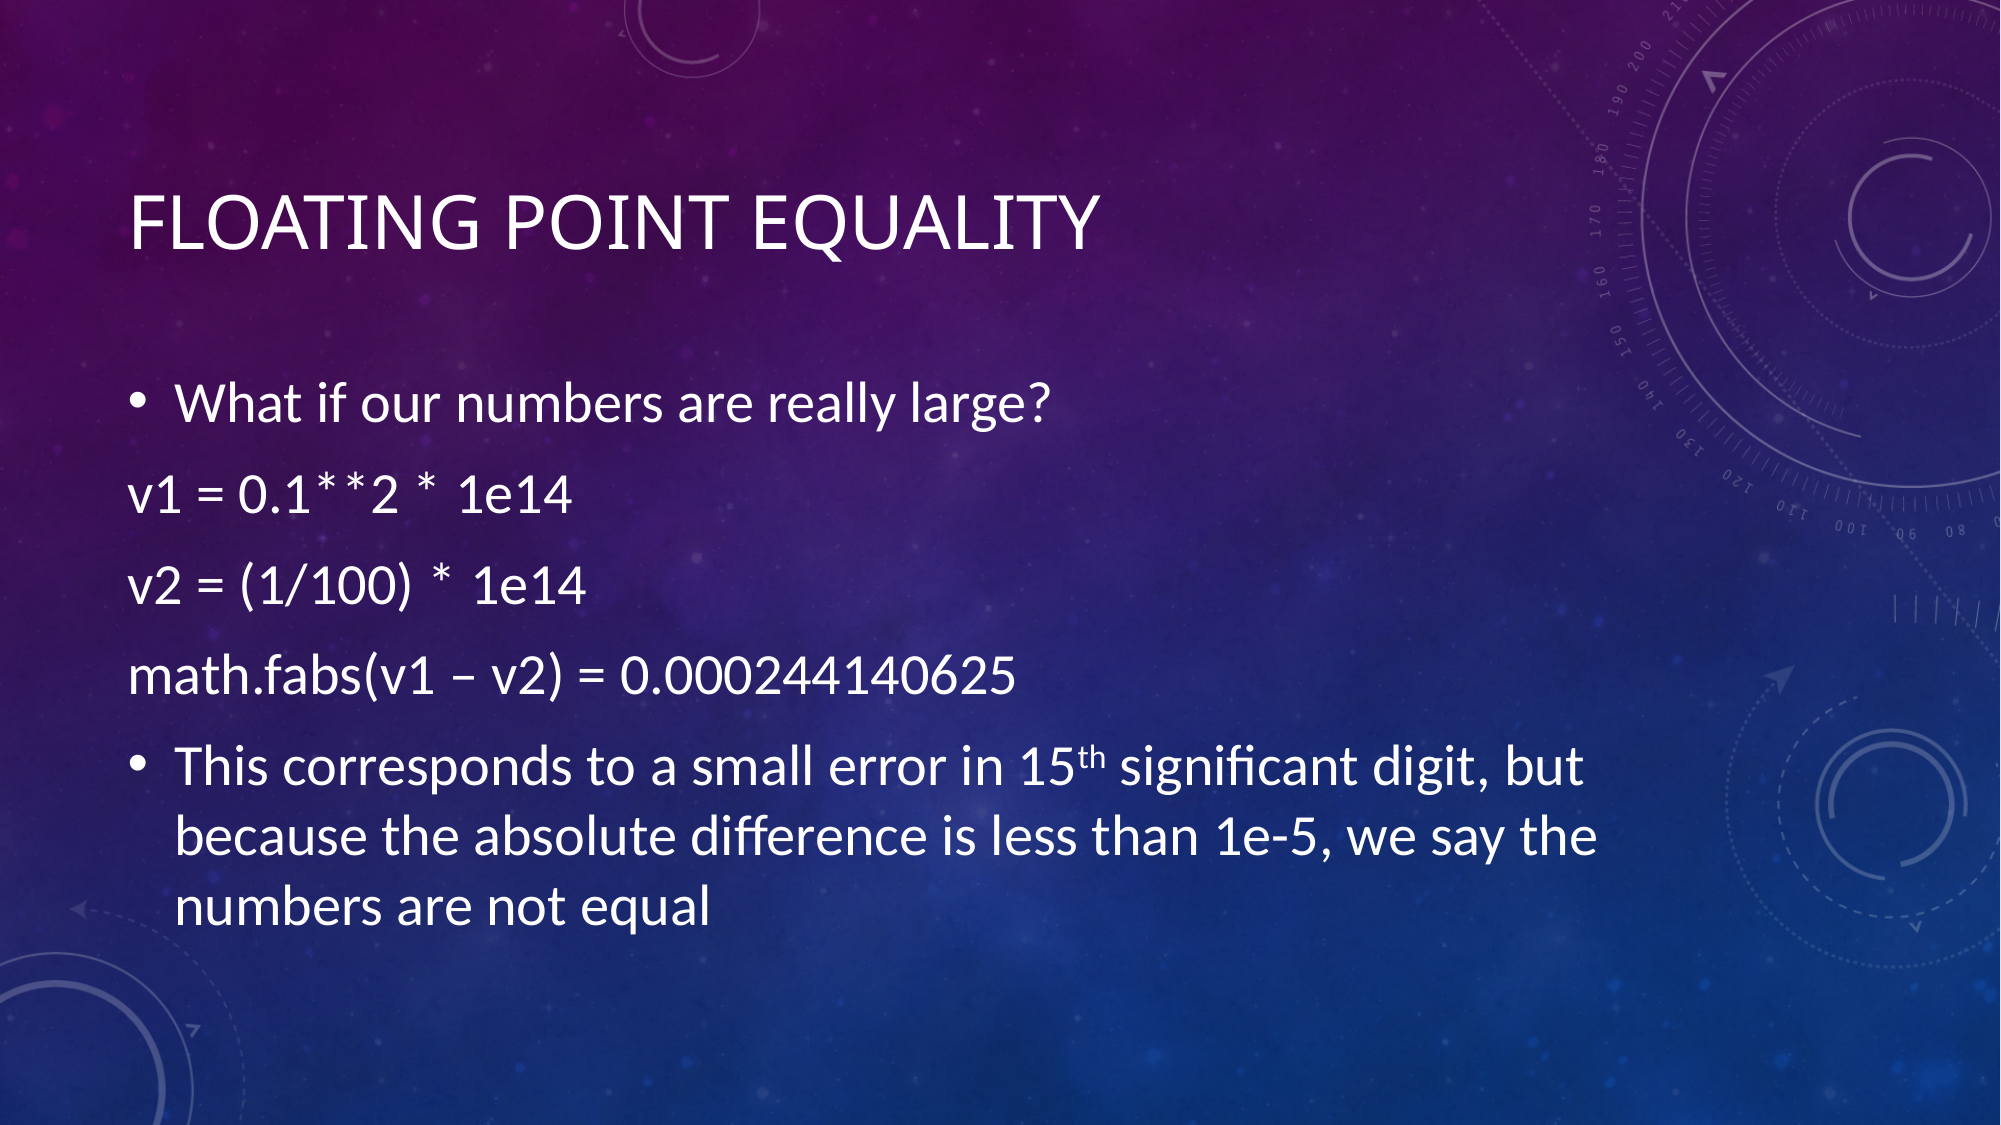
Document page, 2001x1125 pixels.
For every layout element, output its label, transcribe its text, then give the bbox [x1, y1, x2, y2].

picture [0, 0, 2001, 1125]
title Floating Point Equality [112, 99, 1775, 339]
list What if our numbers are really large? v1 = 0.1**2 * 1e14 v2 = (1/100) * 1e14 math.fabs(v1 – v2) = 0.000244140625 This corresponds to a small error in 15th significant digit, but because the absolute difference is less than 1e-5, we say the numbers are not equal [112, 351, 1775, 950]
